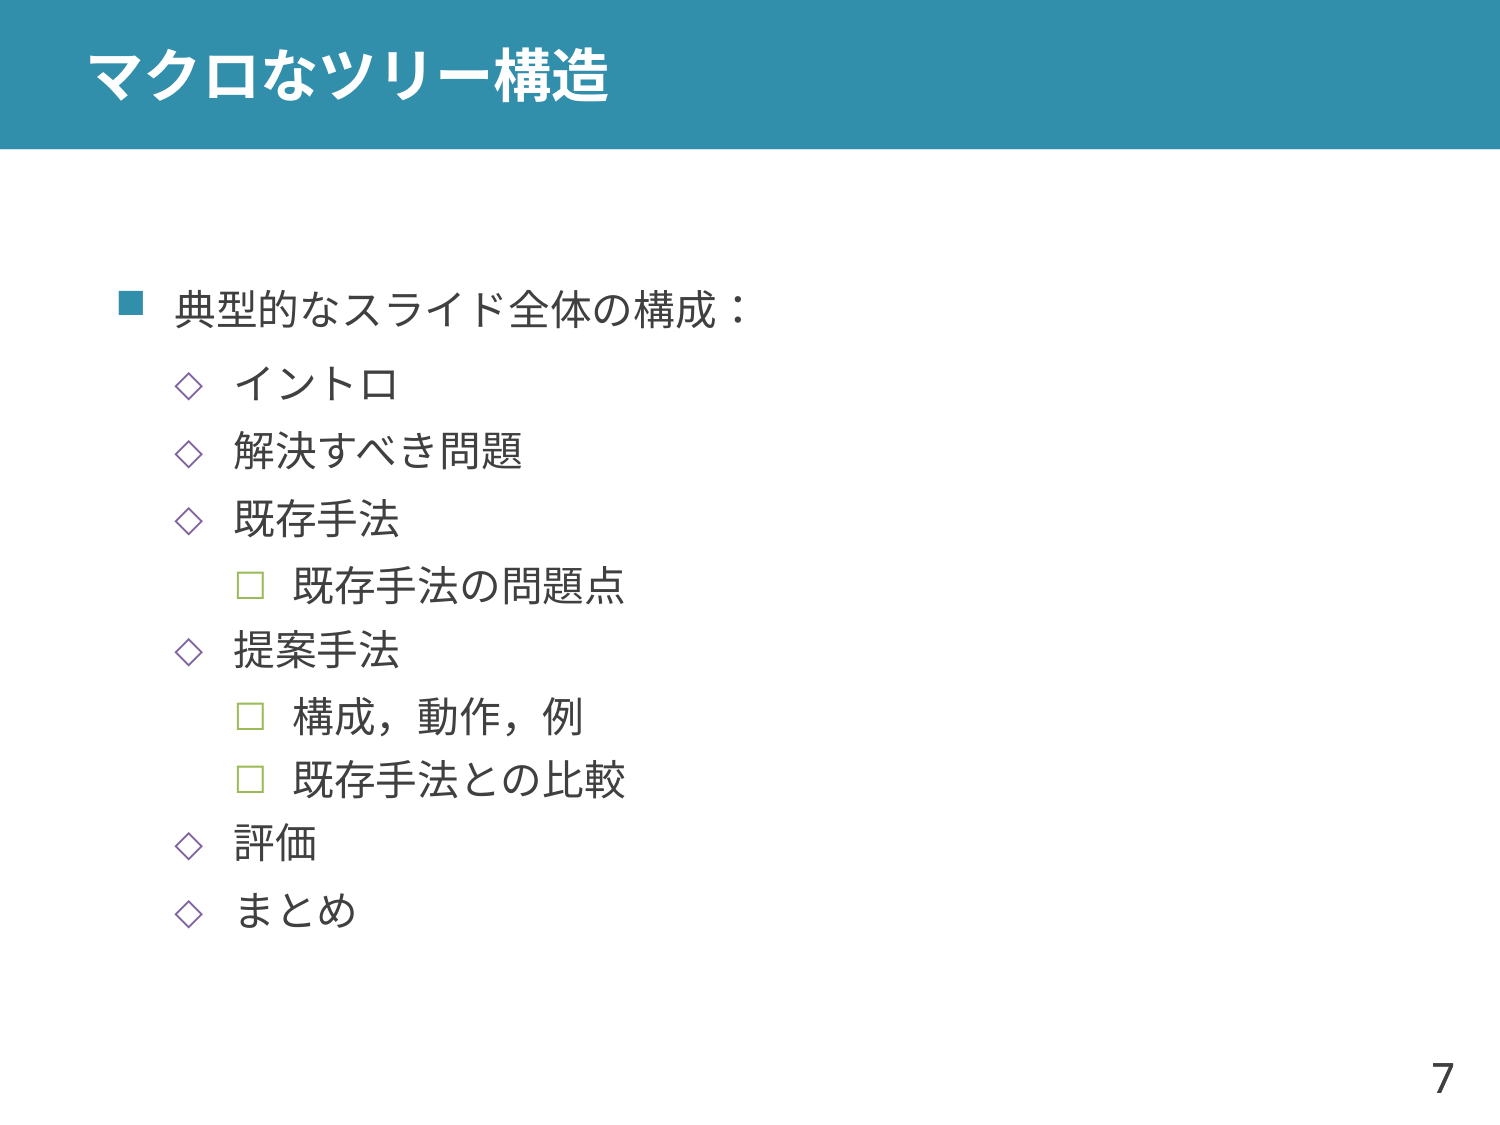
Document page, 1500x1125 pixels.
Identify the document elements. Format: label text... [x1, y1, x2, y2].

title マクロなツリー構造 [70, 0, 1500, 150]
list 典型的なスライド全体の構成： イントロ 解決すべき問題 既存手法 既存手法の問題点 提案手法 構成，動作，例 既存手法との比較 評価 まとめ [100, 178, 1459, 1036]
